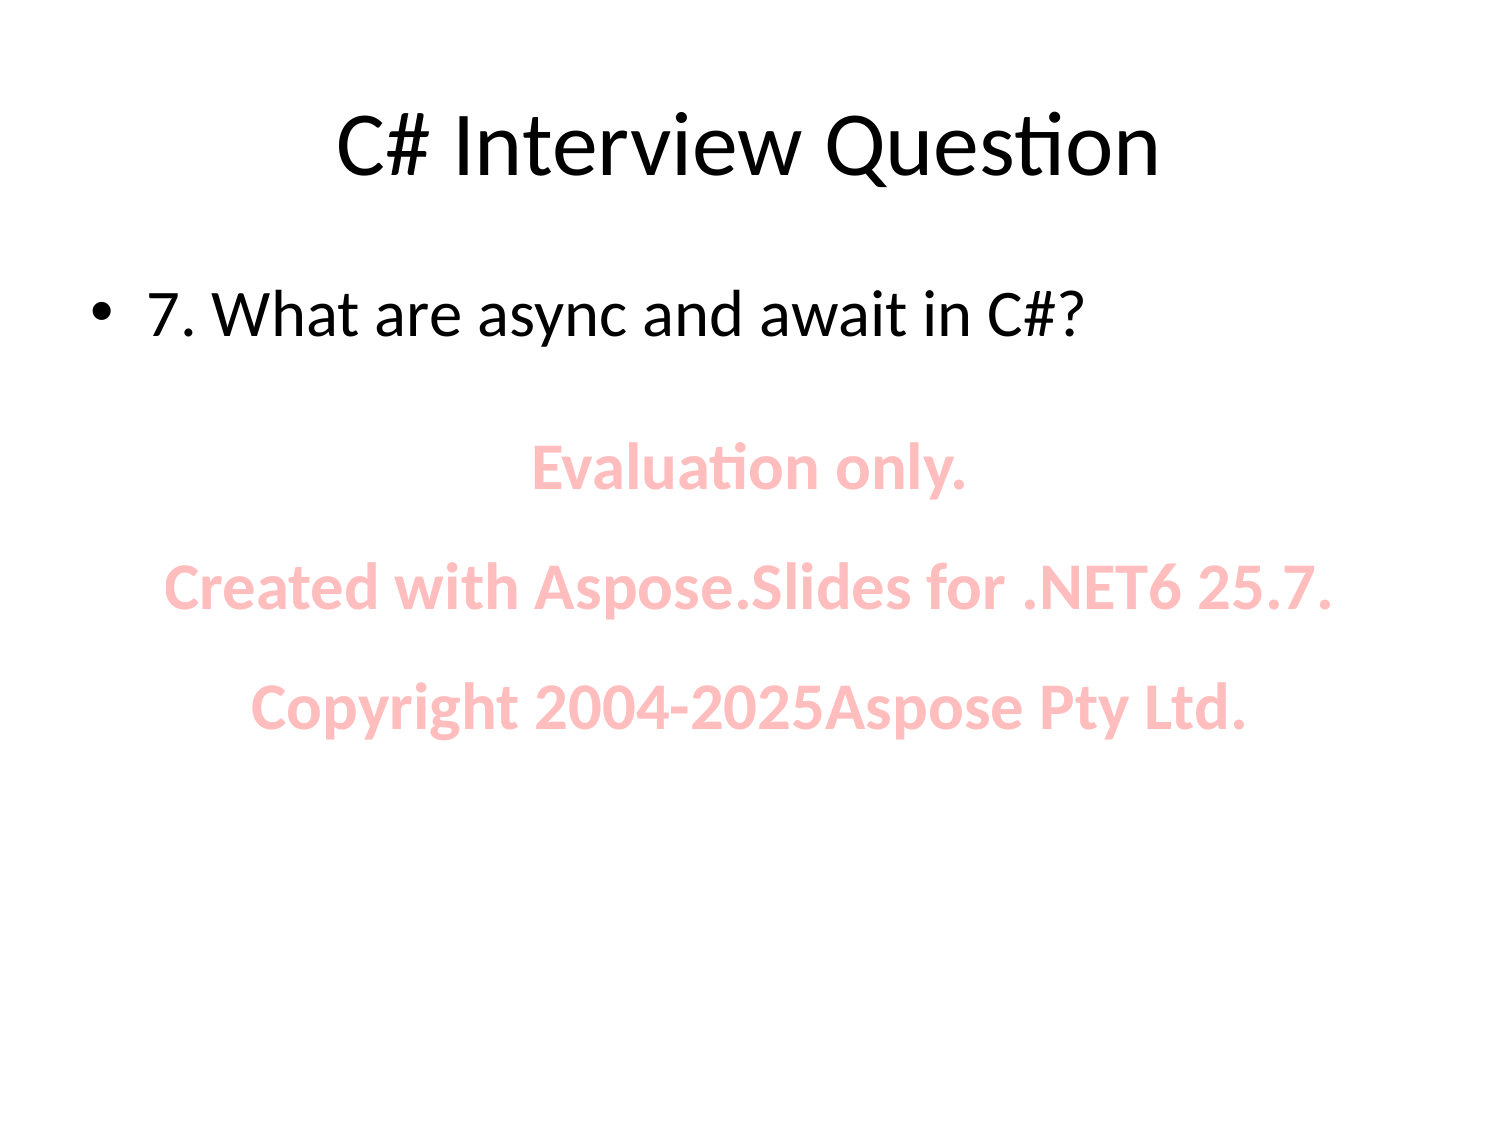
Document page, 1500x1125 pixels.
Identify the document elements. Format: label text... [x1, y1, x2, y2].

title C# Interview Question [75, 45, 1425, 233]
list 7. What are async and await in C#? [75, 262, 1425, 1005]
text_box Evaluation only. Created with Aspose.Slides for .NET6 25.7. Copyright 2004-2025Aspose Pty Ltd. [149, 375, 1351, 750]
